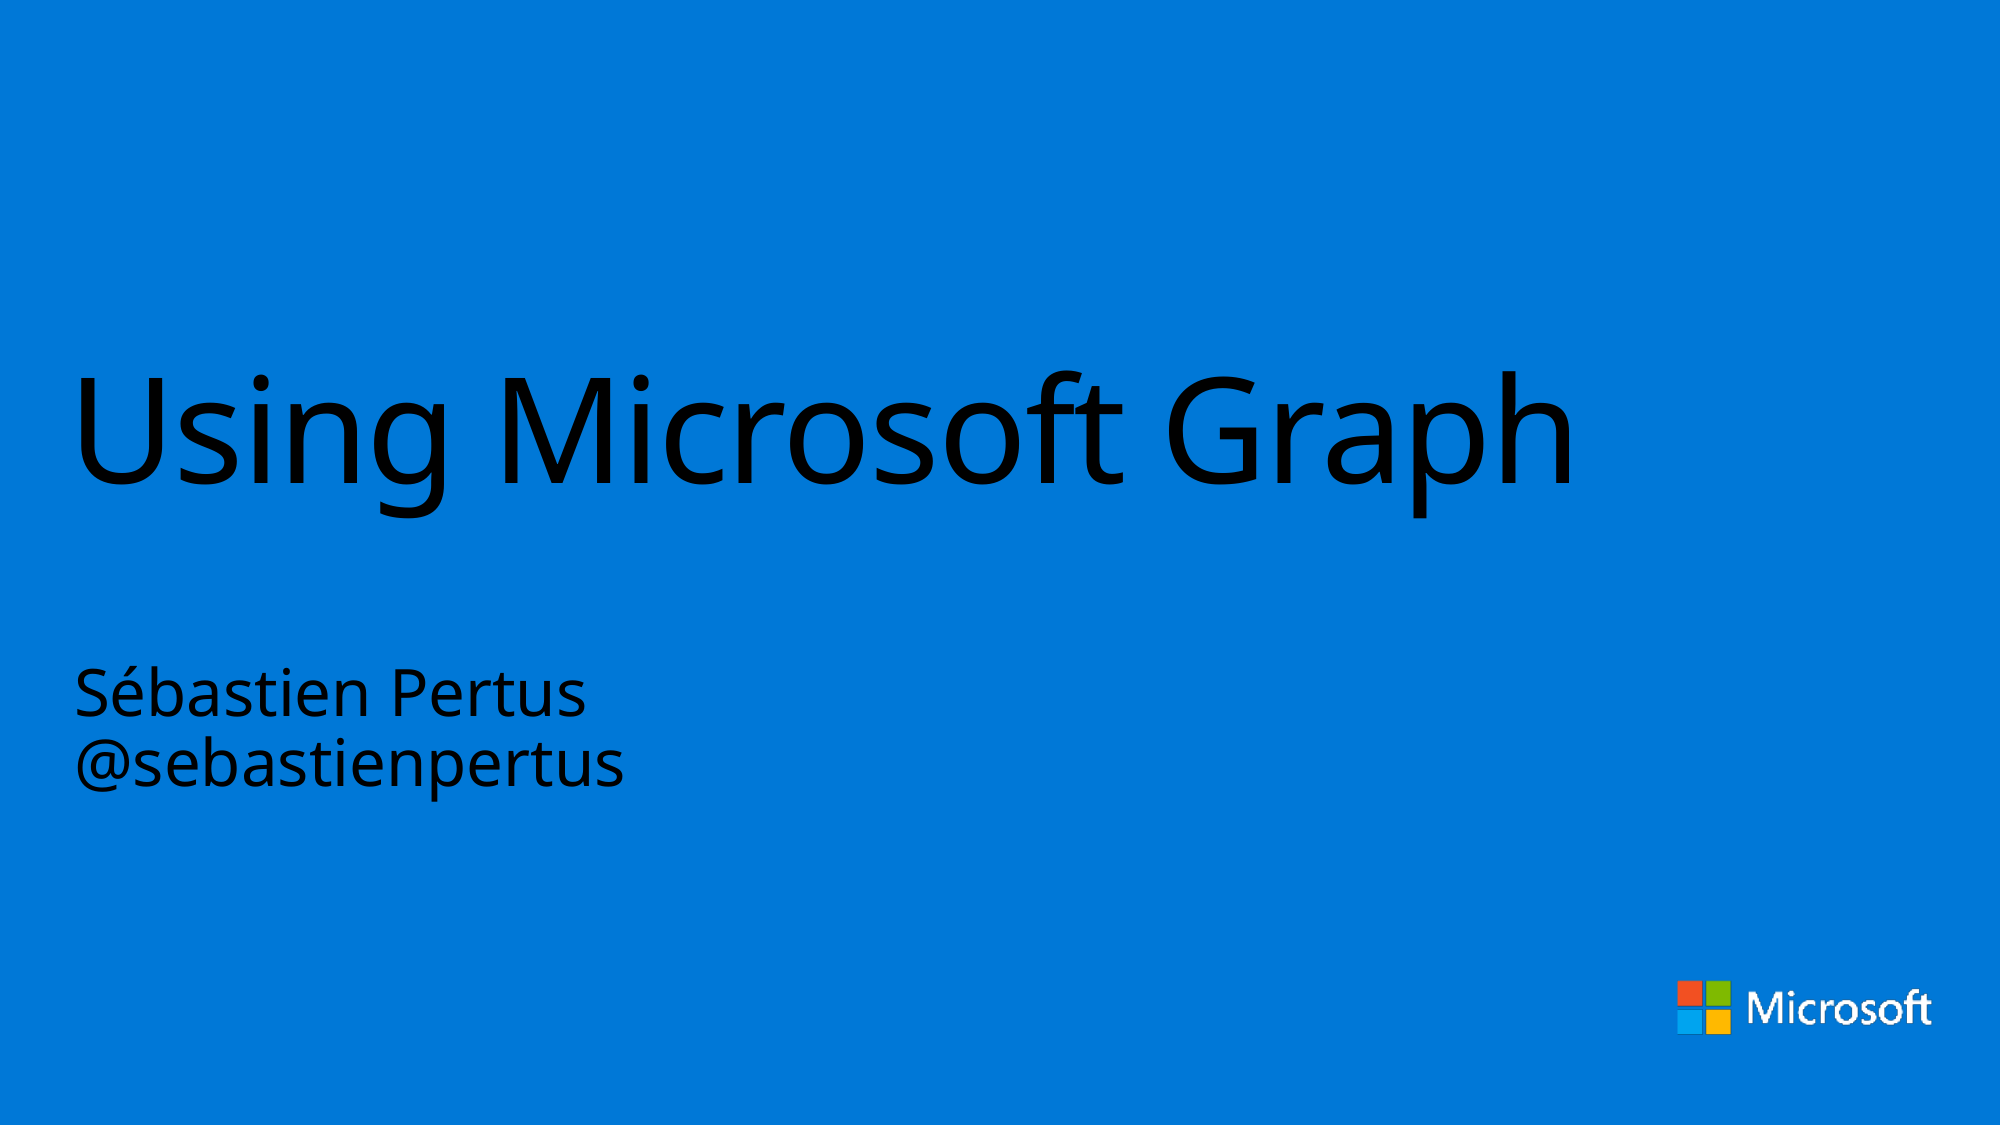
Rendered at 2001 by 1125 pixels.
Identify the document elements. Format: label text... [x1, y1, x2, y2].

list Sébastien Pertus @sebastienpertus [44, 636, 1662, 828]
picture [1623, 926, 1987, 1090]
title Using Microsoft Graph [44, 341, 1662, 532]
